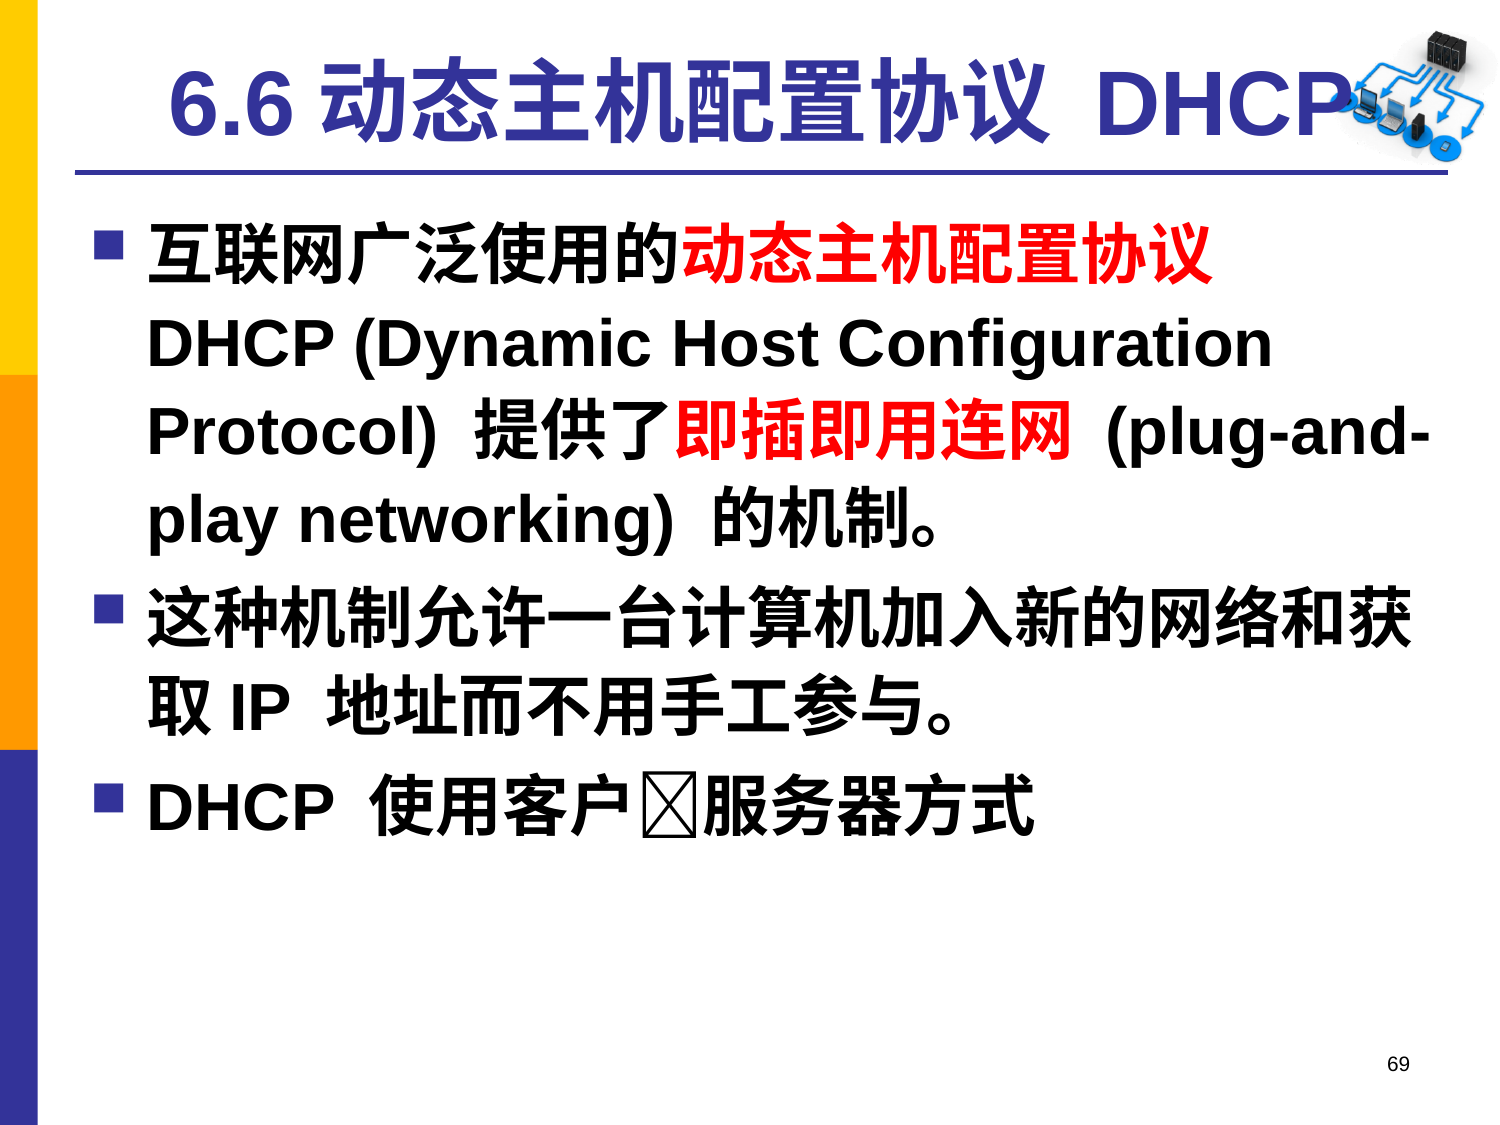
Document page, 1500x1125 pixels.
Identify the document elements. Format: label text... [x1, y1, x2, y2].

slide_number 69 [1074, 1042, 1425, 1118]
picture [1327, 30, 1499, 165]
list 互联网广泛使用的动态主机配置协议 DHCP (Dynamic Host Configuration Protocol) 提供了即插即用连网 (plug-and-play networking) 的机制。 这种机制允许一台计算机加入新的网络和获取IP 地址而不用手工参与。 DHCP 使用客户服务器方式 [75, 196, 1448, 1006]
title 6.6动态主机配置协议 DHCP [75, 30, 1448, 161]
